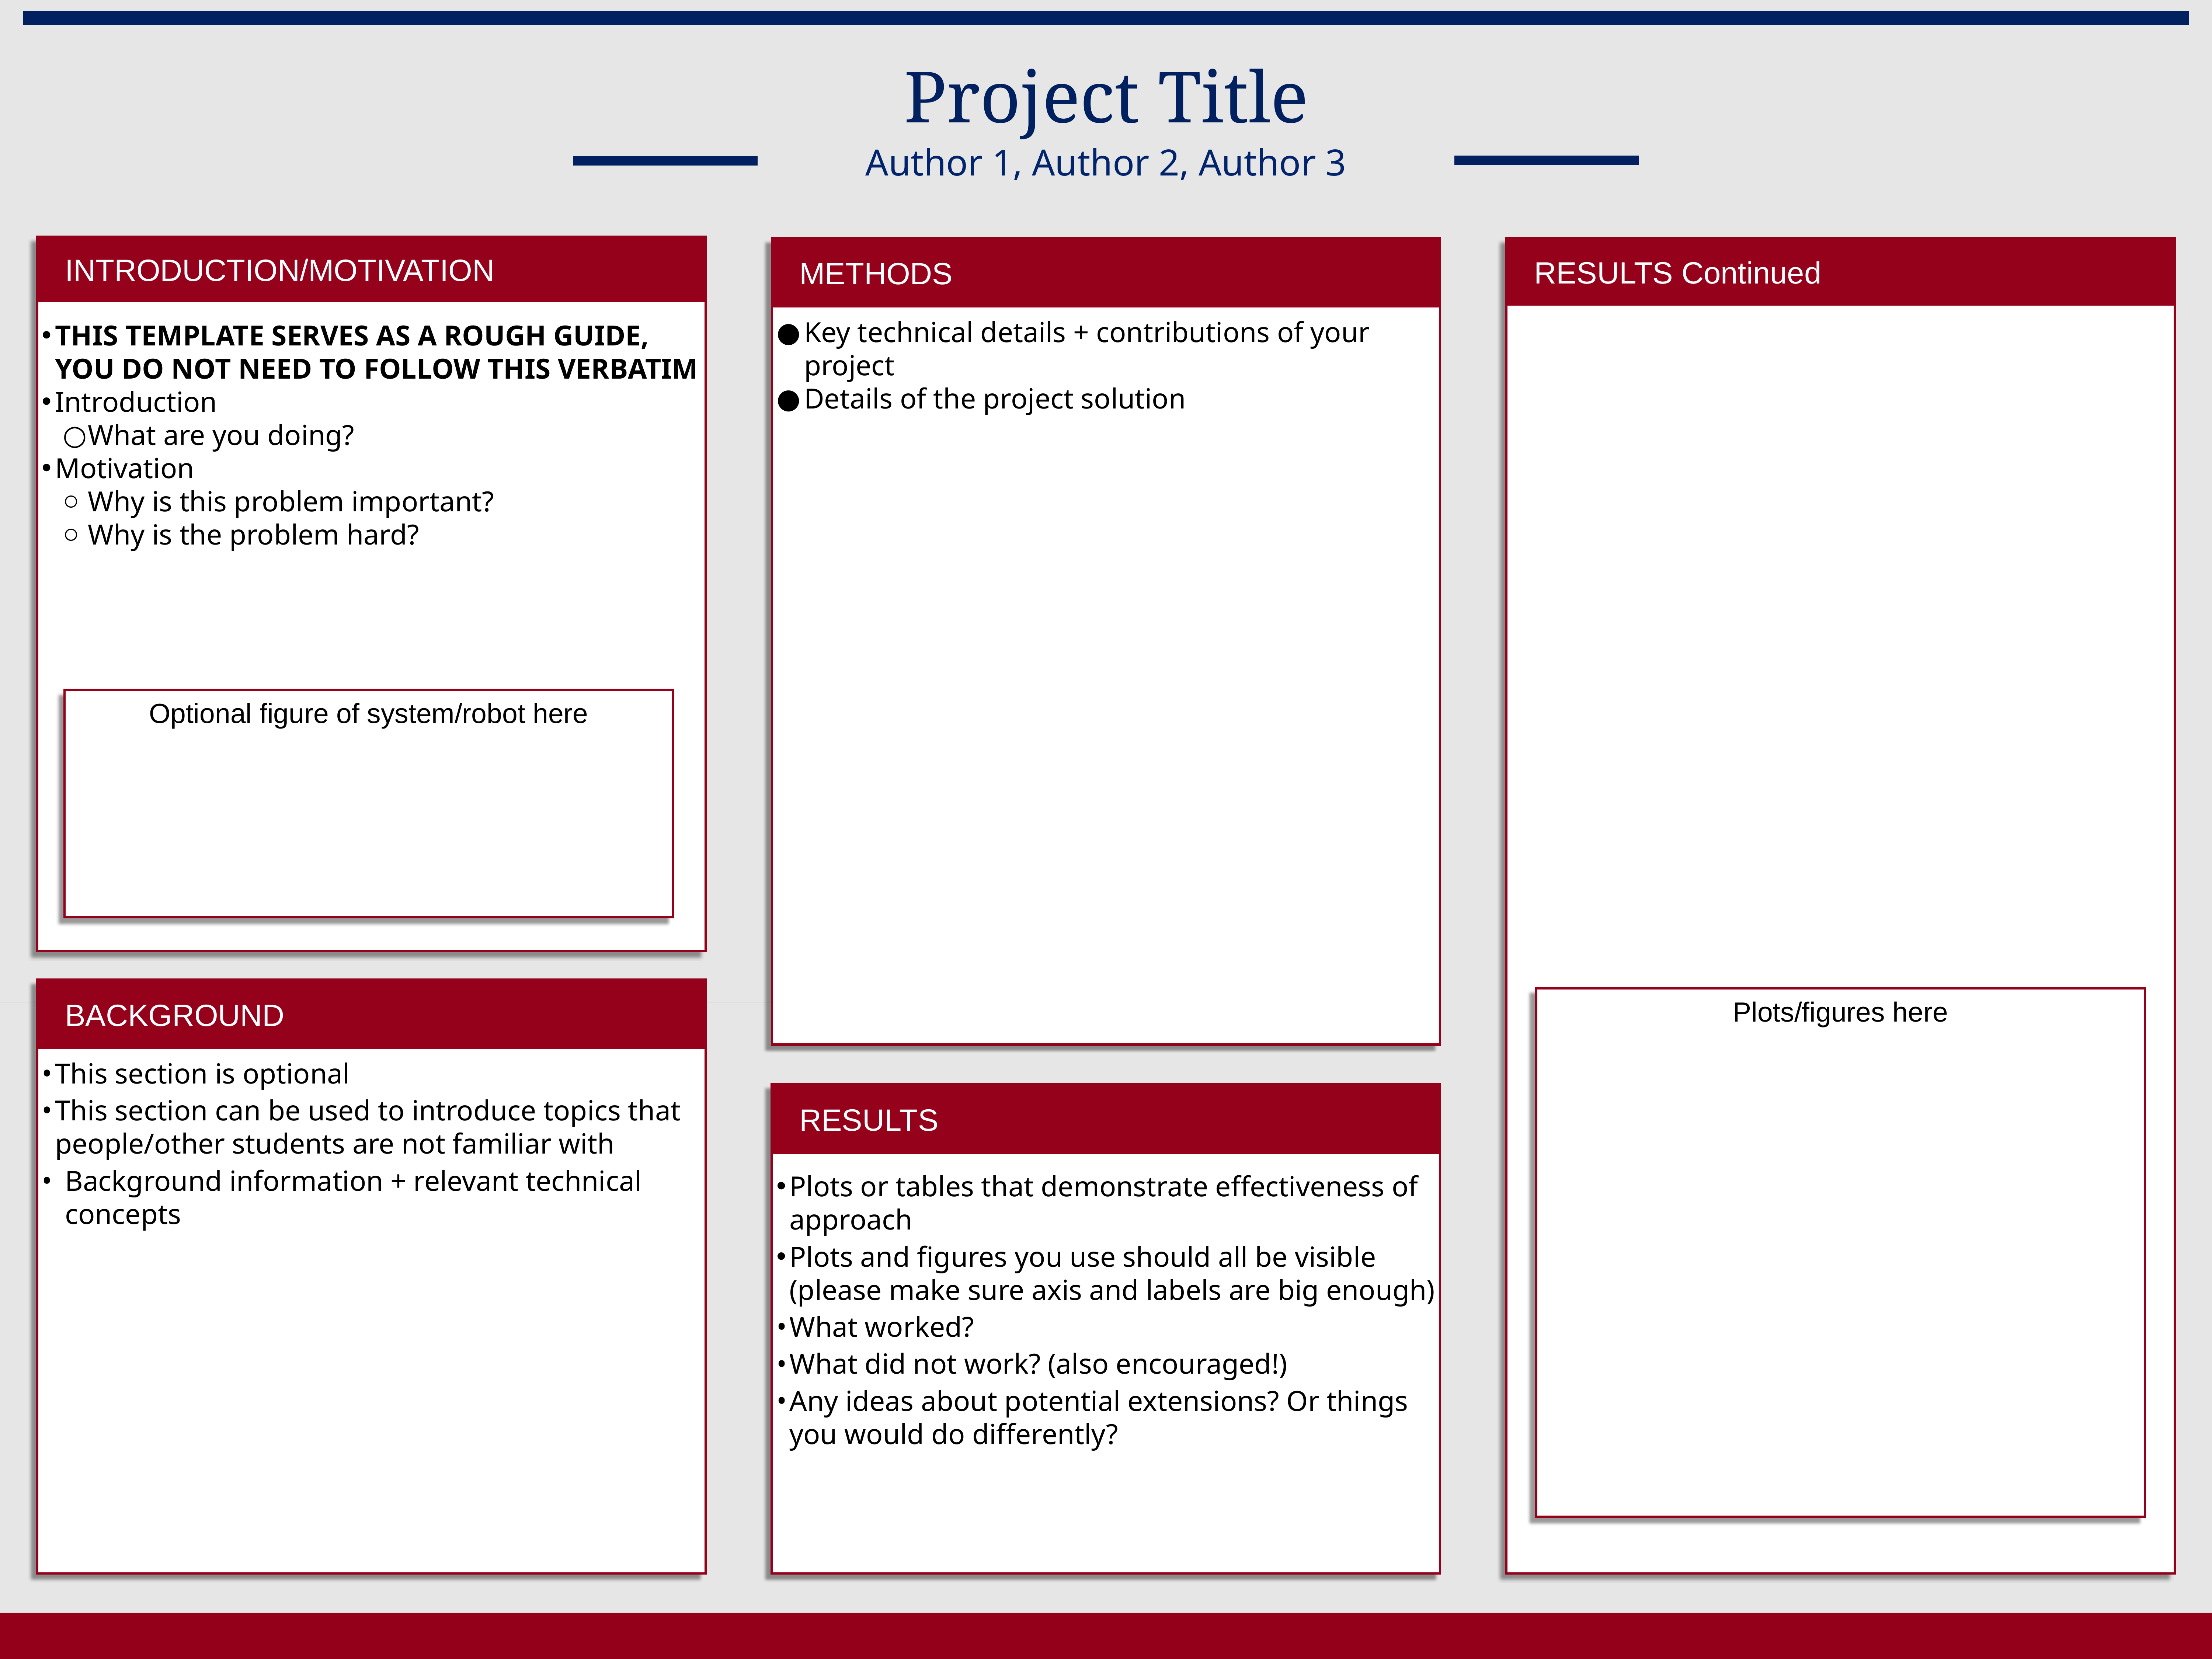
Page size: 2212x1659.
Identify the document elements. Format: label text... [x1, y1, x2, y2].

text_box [1506, 238, 2175, 1573]
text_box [37, 980, 706, 1574]
text_box Author 1, Author 2, Author 3 [705, 137, 1507, 159]
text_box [37, 237, 706, 951]
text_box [772, 238, 1440, 1045]
text_box Author 1, Author 2, Author 3 [705, 165, 1507, 185]
text_box [0, 1613, 2212, 1659]
text_box Project Title [538, 60, 1674, 138]
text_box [772, 1084, 1440, 1573]
